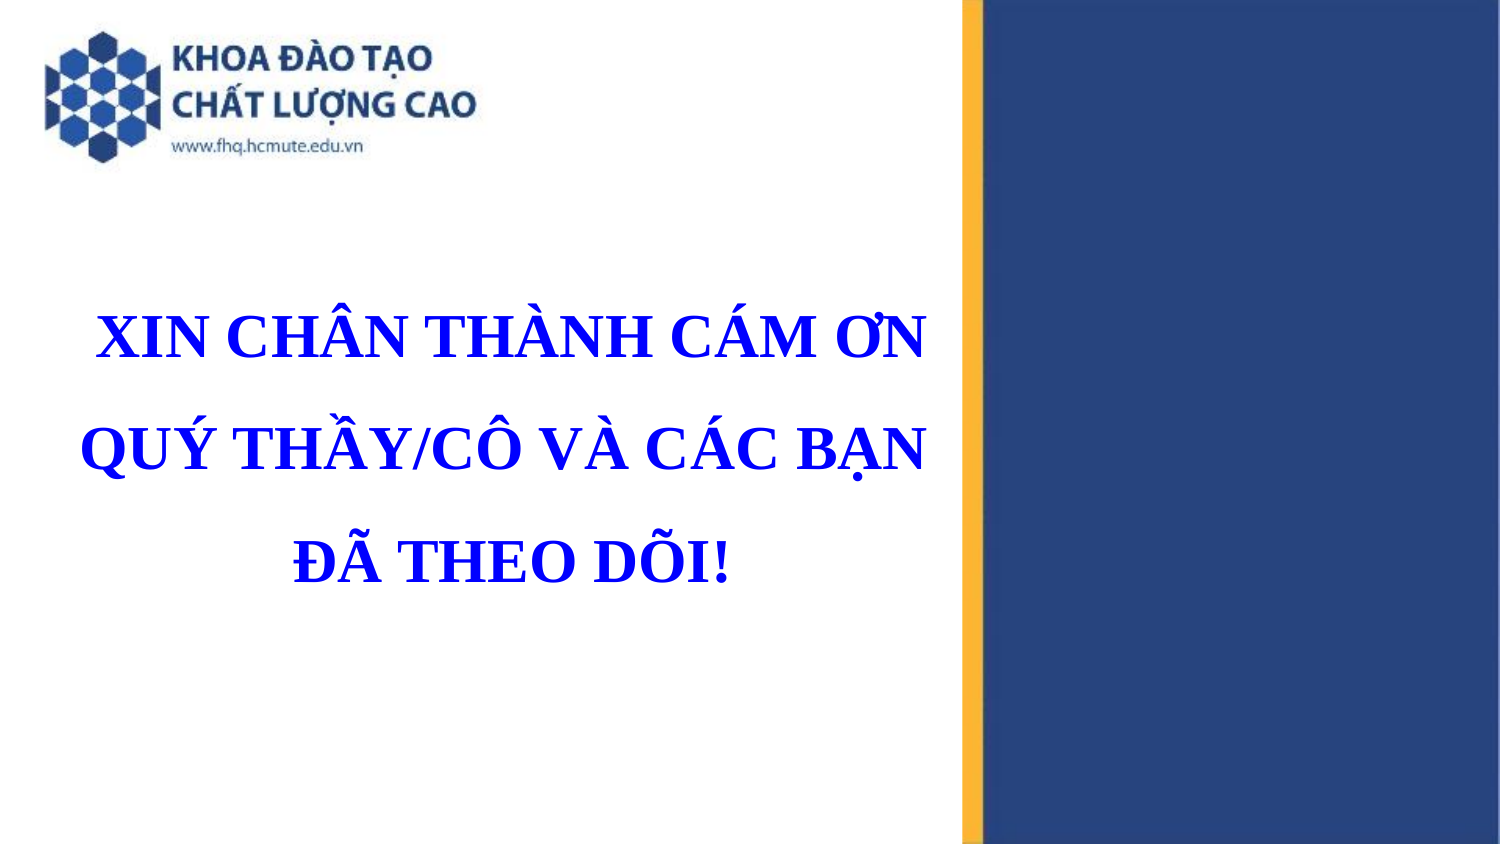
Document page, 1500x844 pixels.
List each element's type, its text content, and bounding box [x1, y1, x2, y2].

picture [37, 21, 488, 174]
text_box XIN CHÂN THÀNH CÁM ƠN QUÝ THẦY/CÔ VÀ CÁC BẠN ĐÃ THEO DÕI! [62, 249, 957, 677]
picture [962, 0, 1500, 844]
